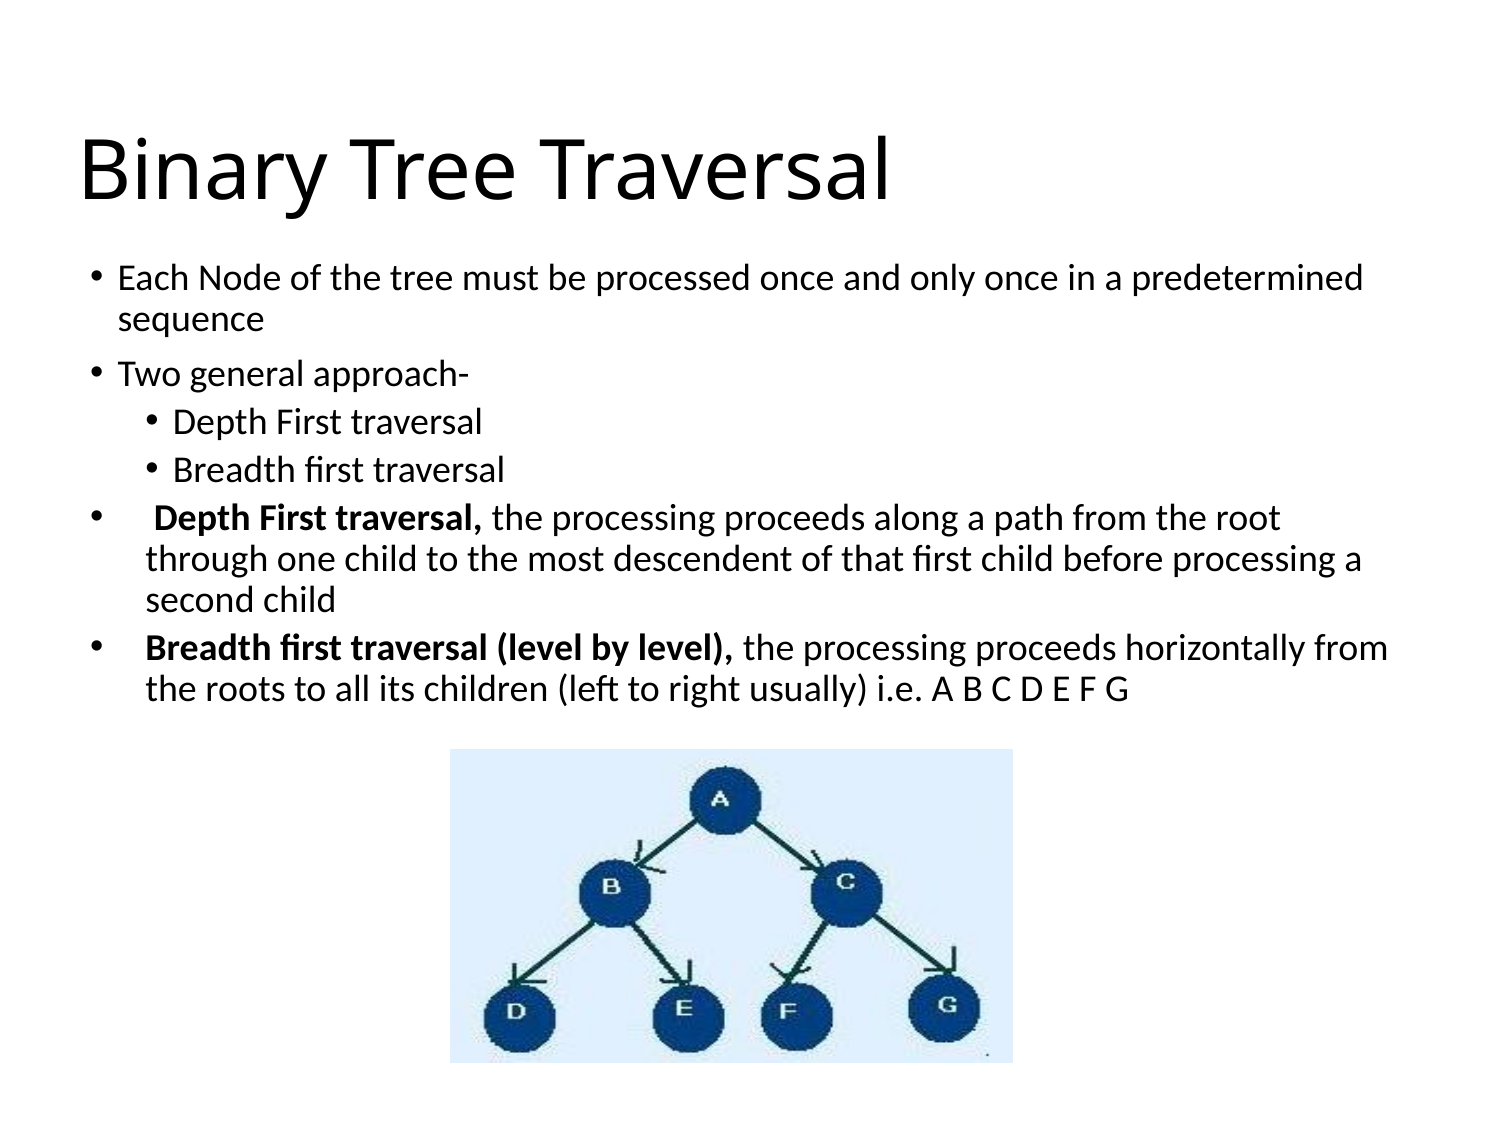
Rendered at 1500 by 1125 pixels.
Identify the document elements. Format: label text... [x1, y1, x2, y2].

picture [449, 749, 1013, 1063]
list Each Node of the tree must be processed once and only once in a predetermined sequence Two general approach- Depth First traversal Breadth first traversal Depth First traversal, the processing proceeds along a path from the root through one child to the most descendent of that first child before processing a second child Breadth first traversal (level by level), the processing proceeds horizontally from the roots to all its children (left to right usually) i.e. A B C D E F G [75, 249, 1425, 763]
title Binary Tree Traversal [62, 145, 1413, 200]
